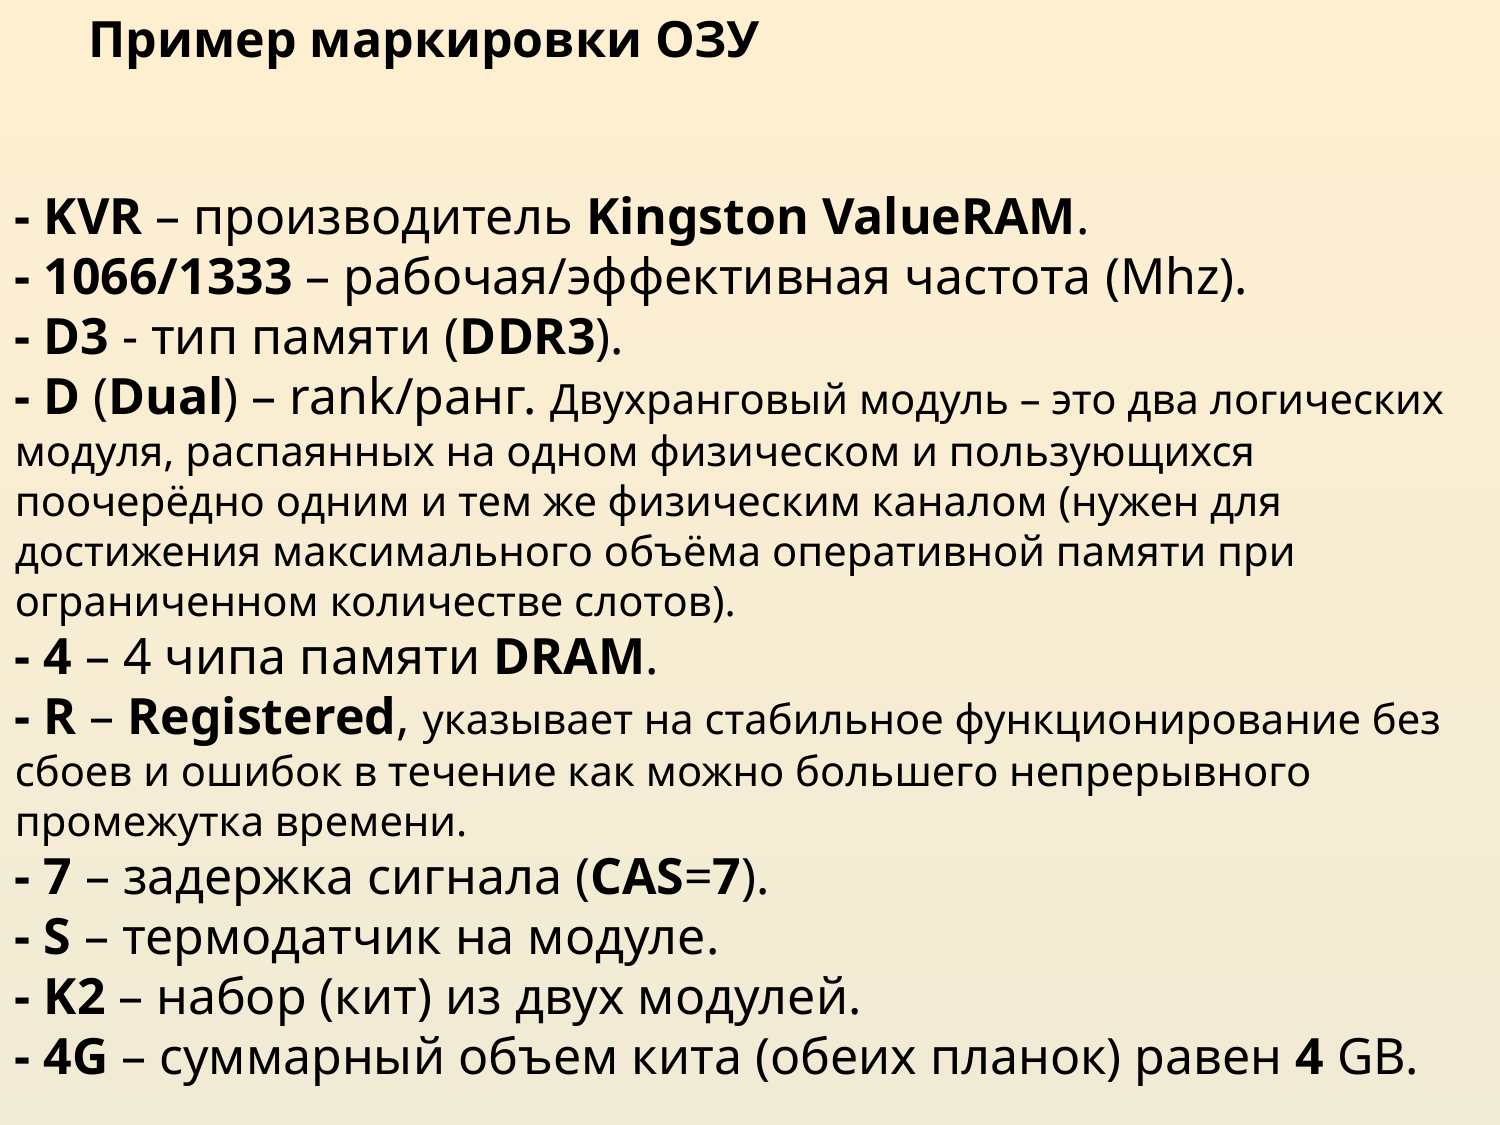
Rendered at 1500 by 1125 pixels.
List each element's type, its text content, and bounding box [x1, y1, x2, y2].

text_box Пример маркировки ОЗУ [0, 0, 1500, 76]
text_box - KVR – производитель Kingston ValueRAM. - 1066/1333 – рабочая/эффективная частота (Mhz). - D3 - тип памяти (DDR3). - D (Dual) – rank/ранг. Двухранговый модуль – это два логических модуля, распаянных на одном физическом и пользующихся поочерёдно одним и тем же физическим каналом (нужен для достижения максимального объёма оперативной памяти при ограниченном количестве слотов). - 4 – 4 чипа памяти DRAM. - R – Registered, указывает на стабильное функционирование без сбоев и ошибок в течение как можно большего непрерывного промежутка времени. - 7 – задержка сигнала (CAS=7). - S – термодатчик на модуле. - K2 – набор (кит) из двух модулей. - 4G – суммарный объем кита (обеих планок) равен 4 GB. [0, 177, 1500, 1092]
